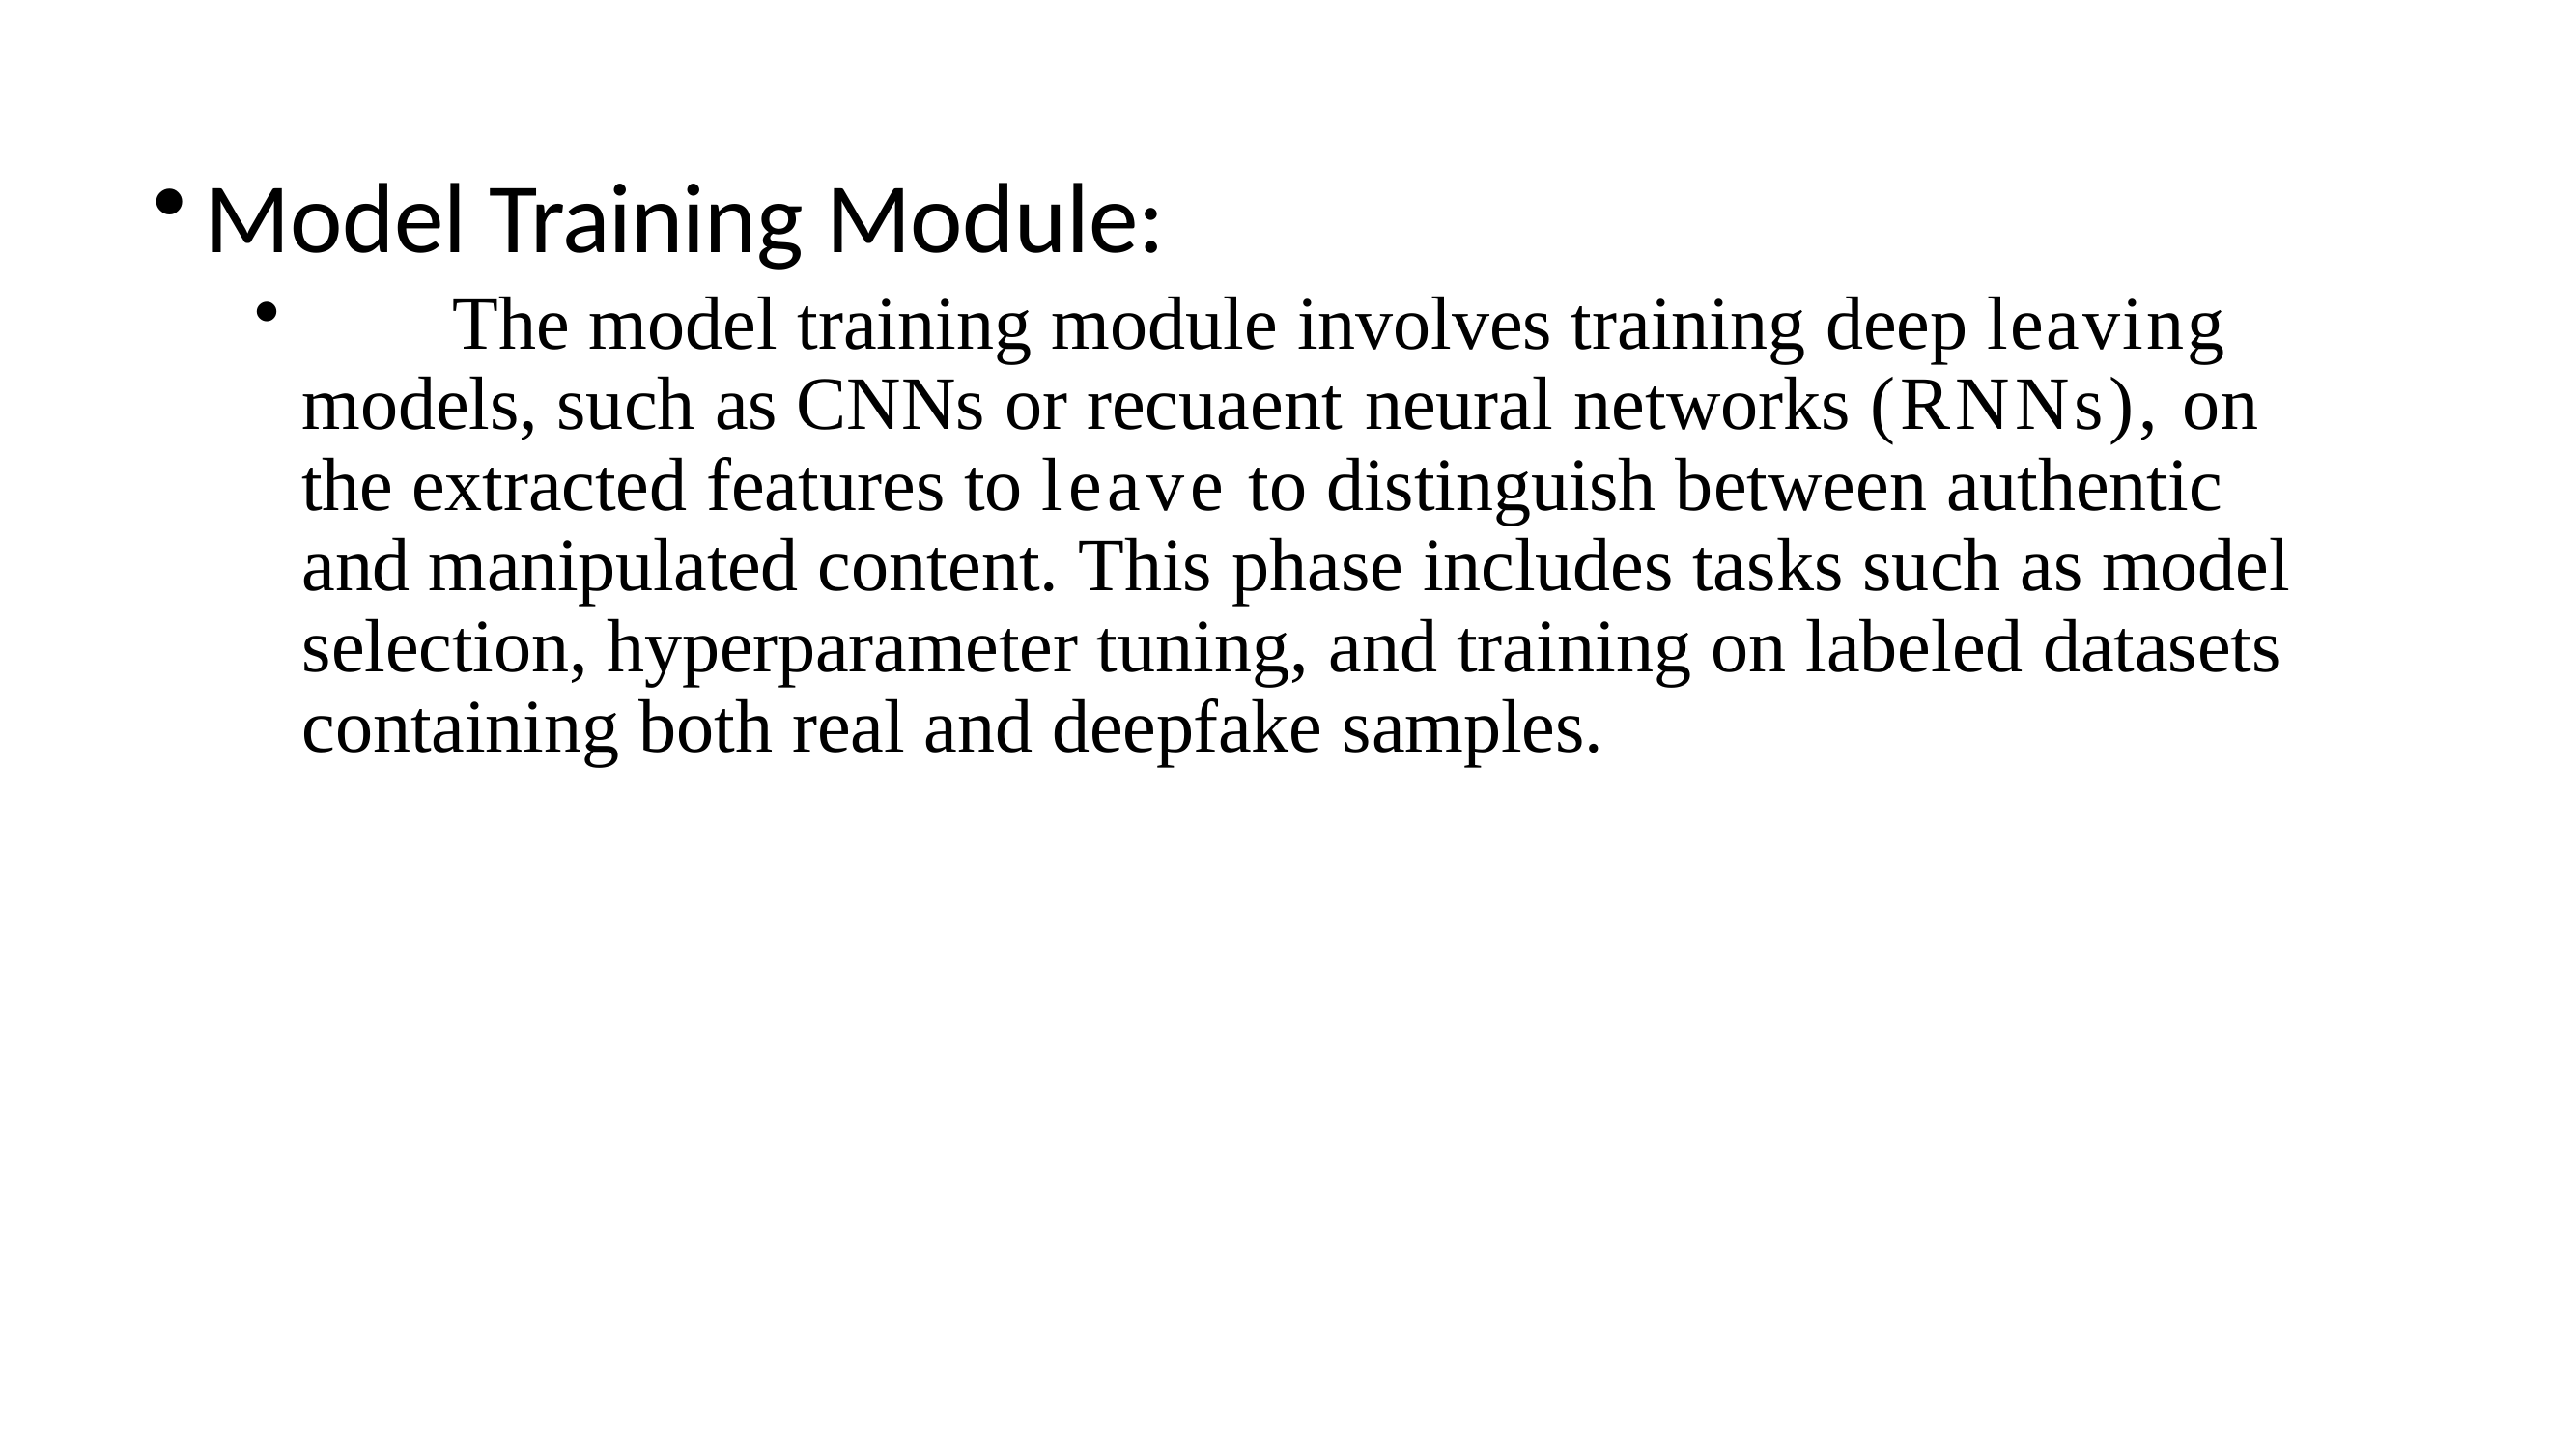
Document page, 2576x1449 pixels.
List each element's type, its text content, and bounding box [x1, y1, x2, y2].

text_box Model Training Module: The model training module involves training deep leaving models, such as CNNs or recuaent neural networks (RNNs), on the extracted features to leave to distinguish between authentic and manipulated content. This phase includes tasks such as model selection, hyperparameter tuning, and training on labeled datasets containing both real and deepfake samples. [151, 151, 2325, 769]
